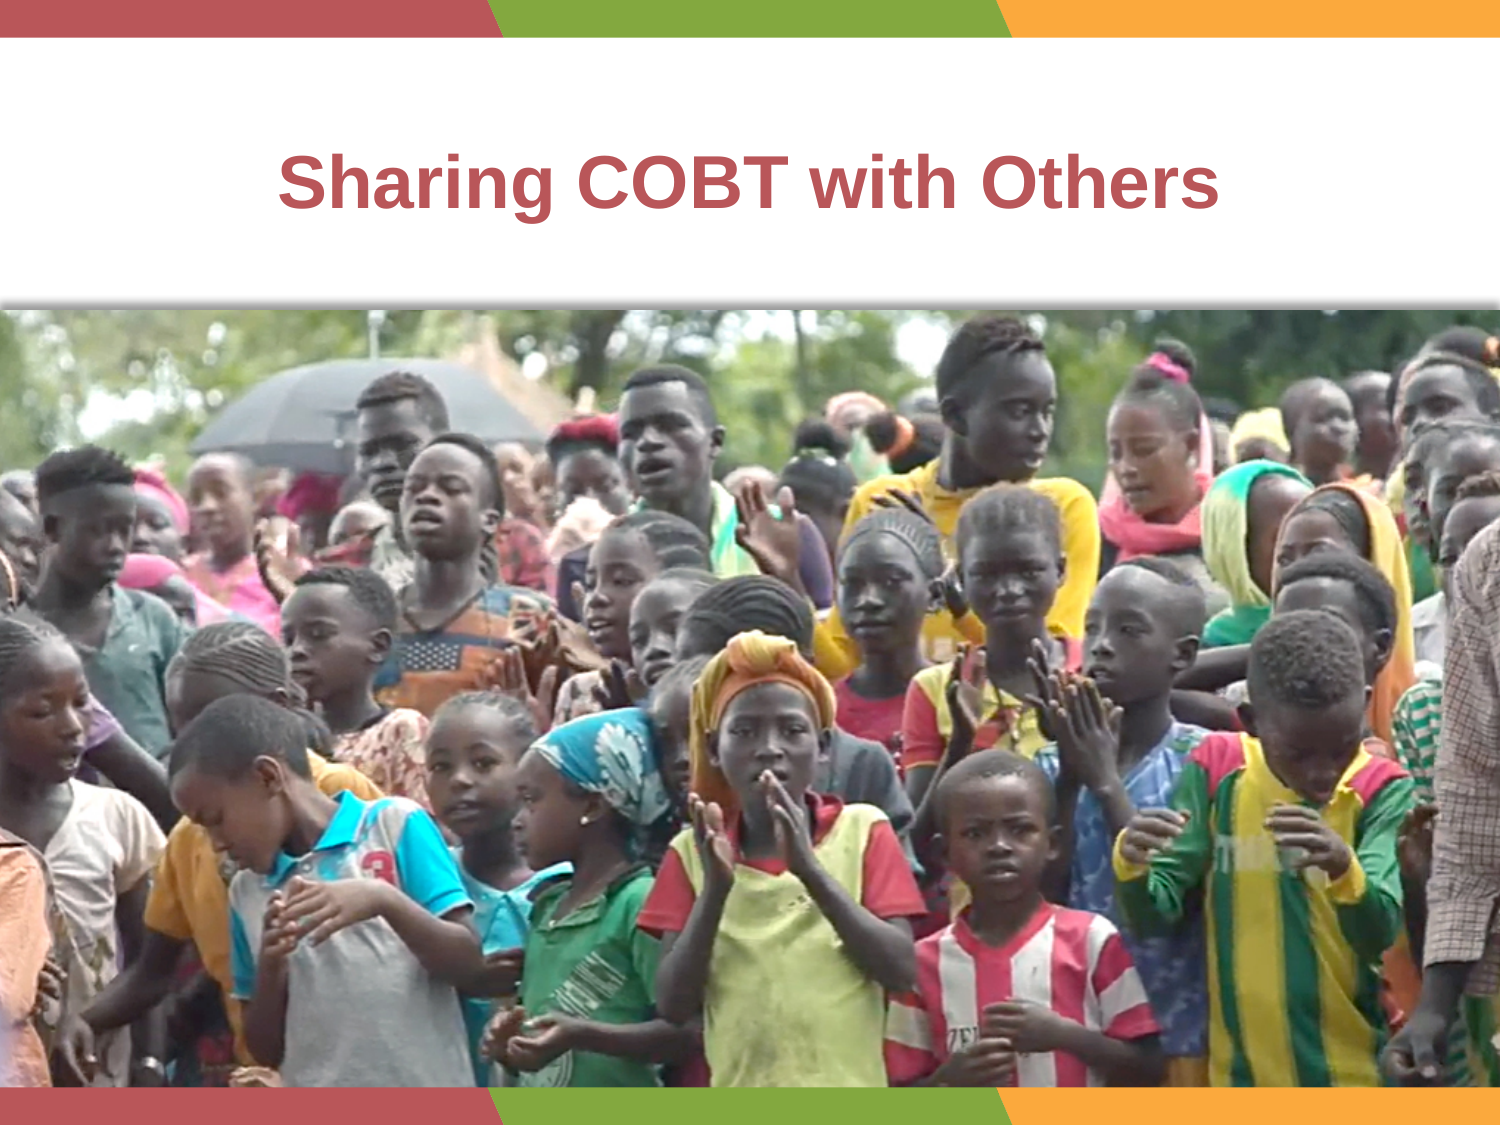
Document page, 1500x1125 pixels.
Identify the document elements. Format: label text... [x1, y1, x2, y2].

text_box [0, 0, 1500, 38]
picture [0, 310, 1500, 1087]
text_box Sharing COBT with Others [27, 125, 1473, 231]
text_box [0, 1087, 1500, 1125]
